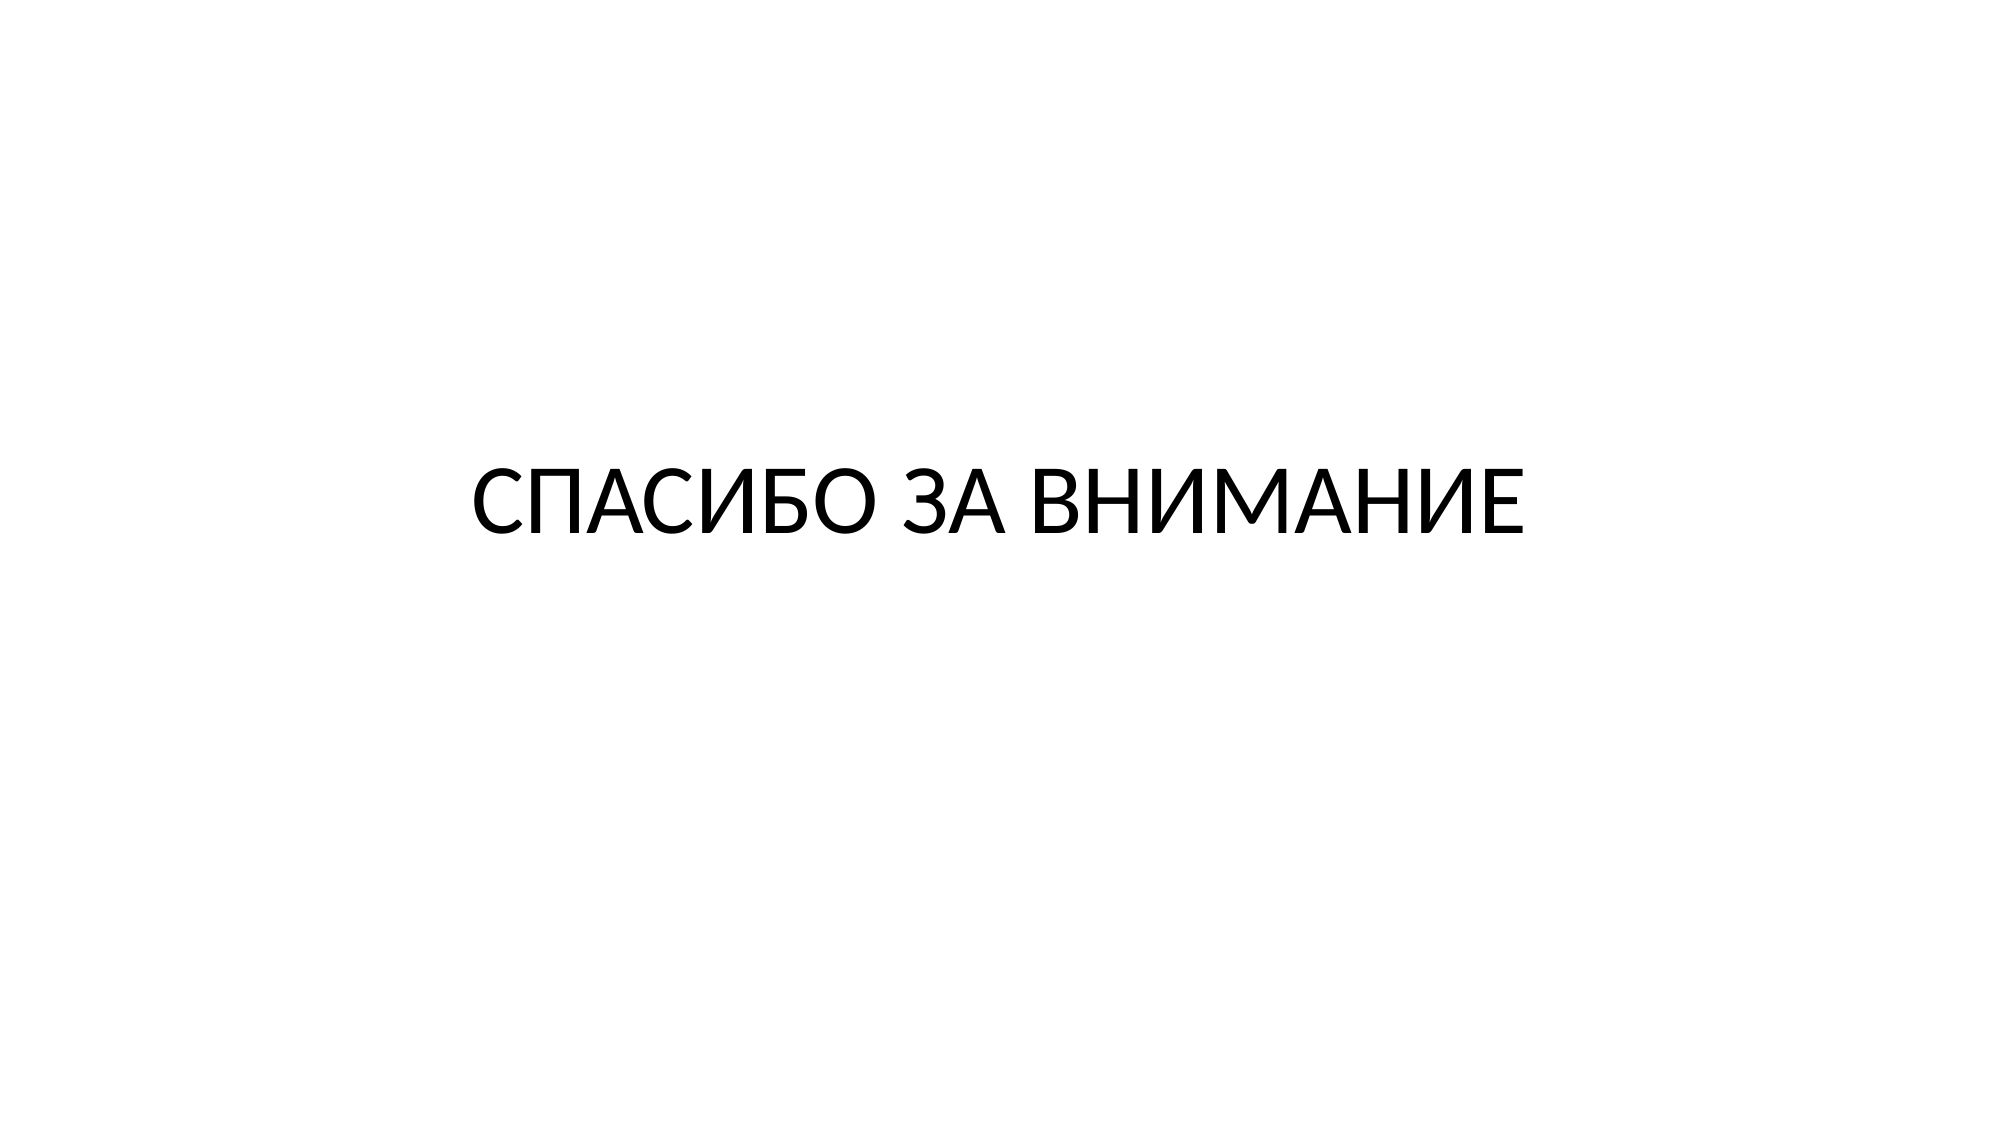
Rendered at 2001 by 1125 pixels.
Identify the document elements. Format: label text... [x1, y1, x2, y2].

text_box СПАСИБО ЗА ВНИМАНИЕ [456, 426, 1544, 561]
